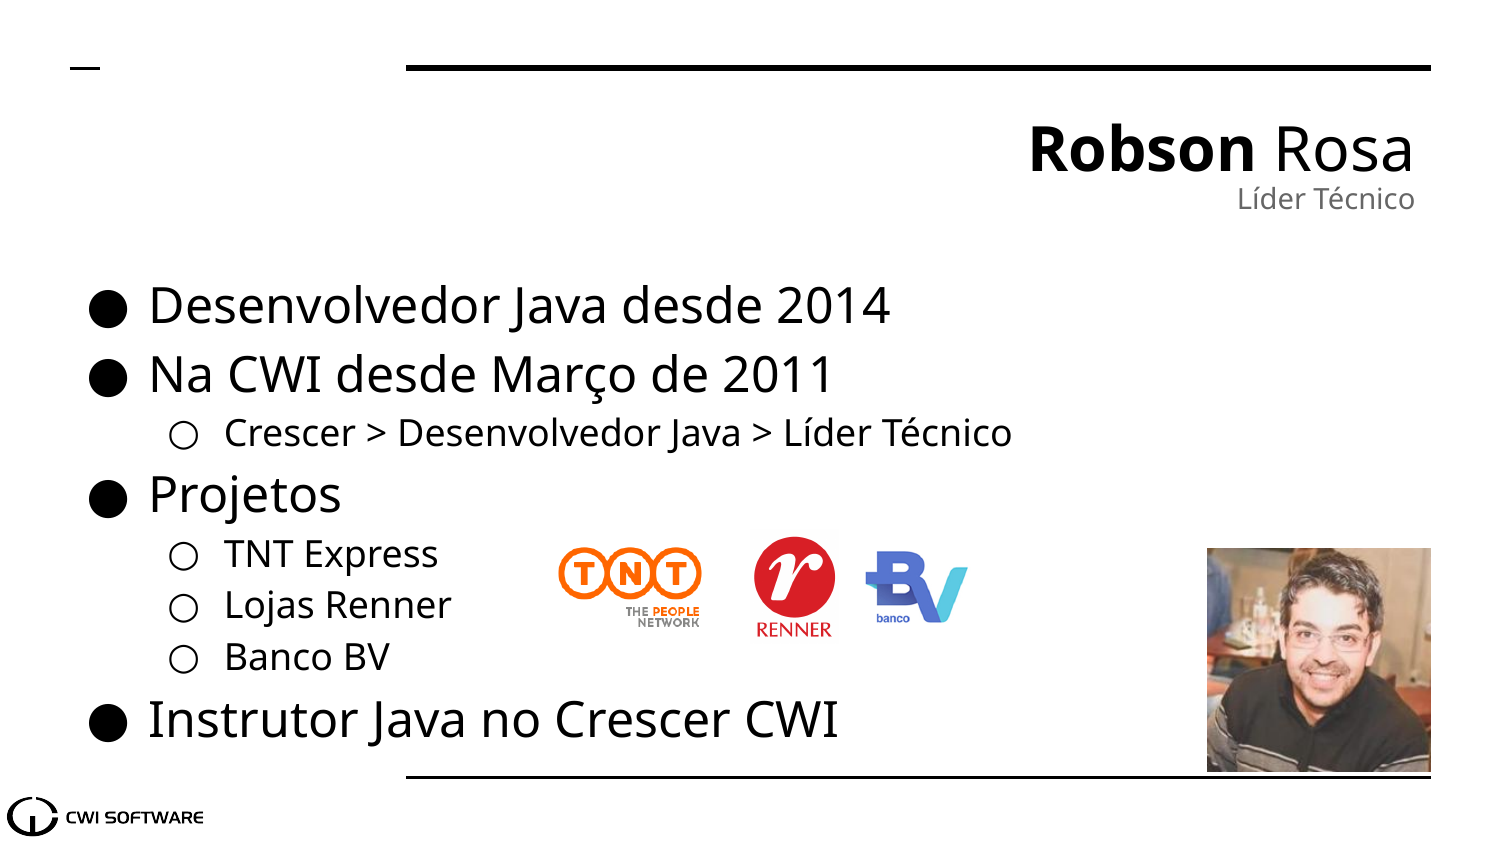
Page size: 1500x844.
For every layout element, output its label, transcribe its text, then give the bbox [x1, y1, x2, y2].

picture [1207, 547, 1431, 772]
title Robson Rosa [393, 94, 1431, 165]
picture [749, 529, 840, 644]
picture [860, 542, 973, 630]
picture [5, 795, 206, 839]
list Desenvolvedor Java desde 2014 Na CWI desde Março de 2011 Crescer > Desenvolvedor Java > Líder Técnico Projetos TNT Express Lojas Renner Banco BV Instrutor Java no Crescer CWI [58, 249, 1433, 742]
picture [551, 507, 708, 665]
text_box Líder Técnico [393, 165, 1431, 249]
